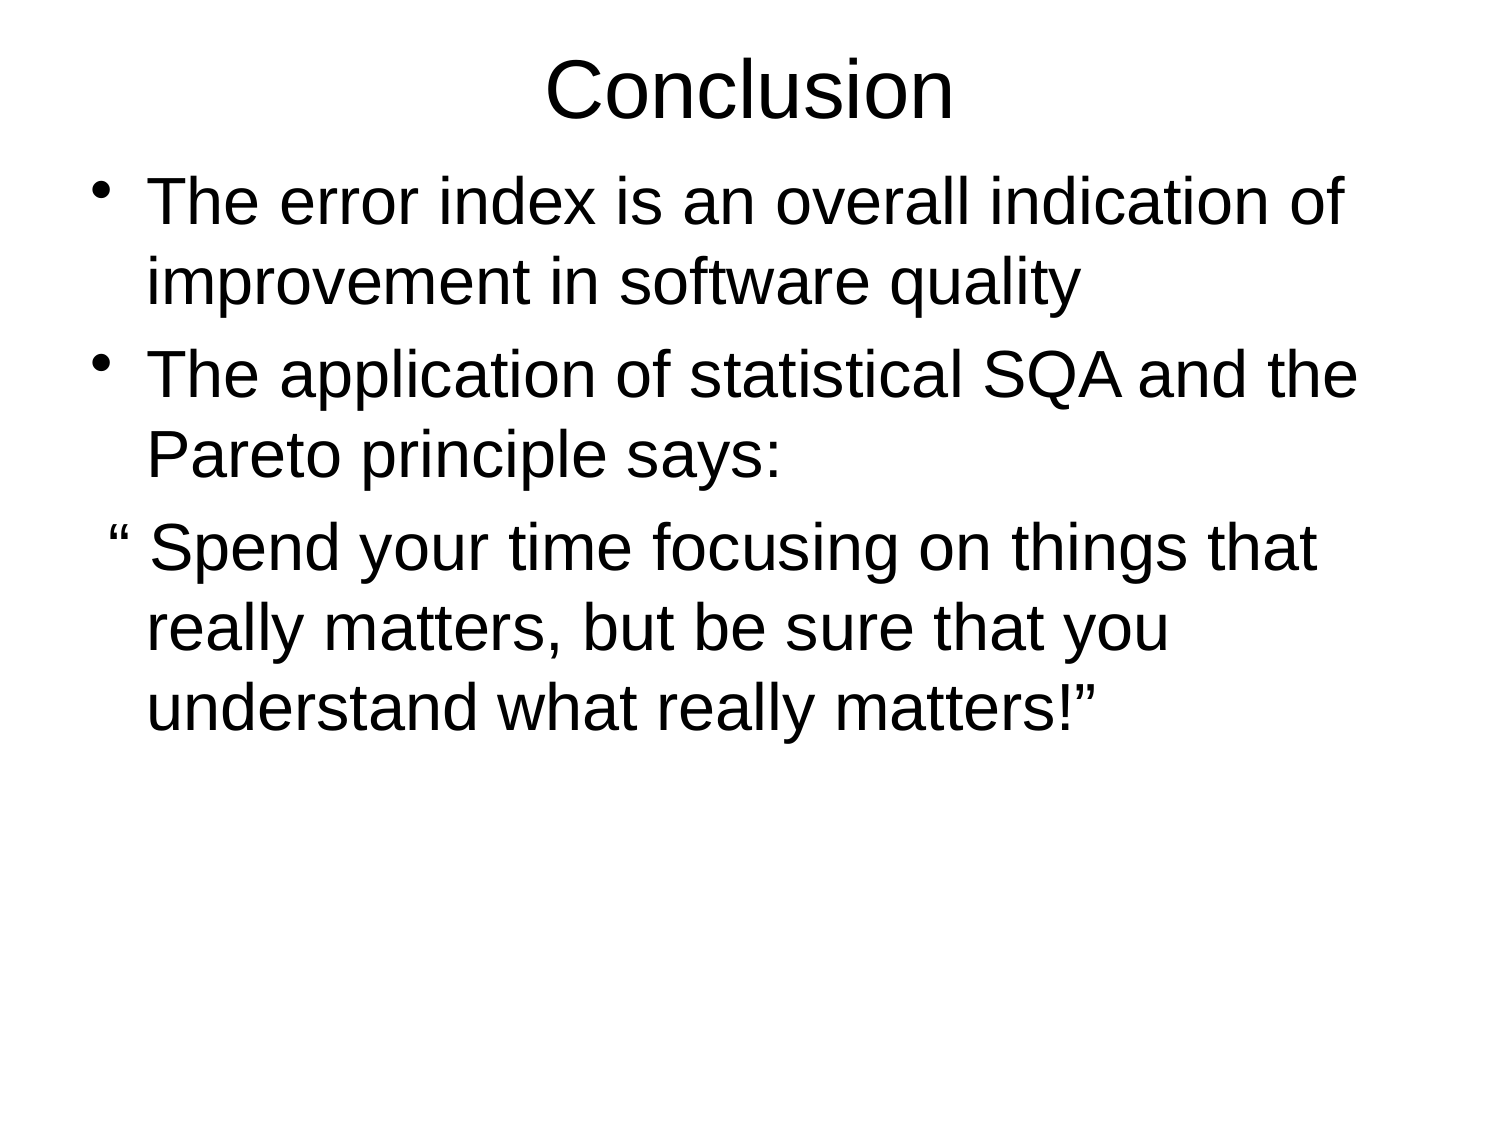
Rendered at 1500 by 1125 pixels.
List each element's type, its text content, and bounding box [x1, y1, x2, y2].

list The error index is an overall indication of improvement in software quality The application of statistical SQA and the Pareto principle says: “ Spend your time focusing on things that really matters, but be sure that you understand what really matters!” [74, 149, 1426, 1006]
title Conclusion [74, 44, 1426, 126]
